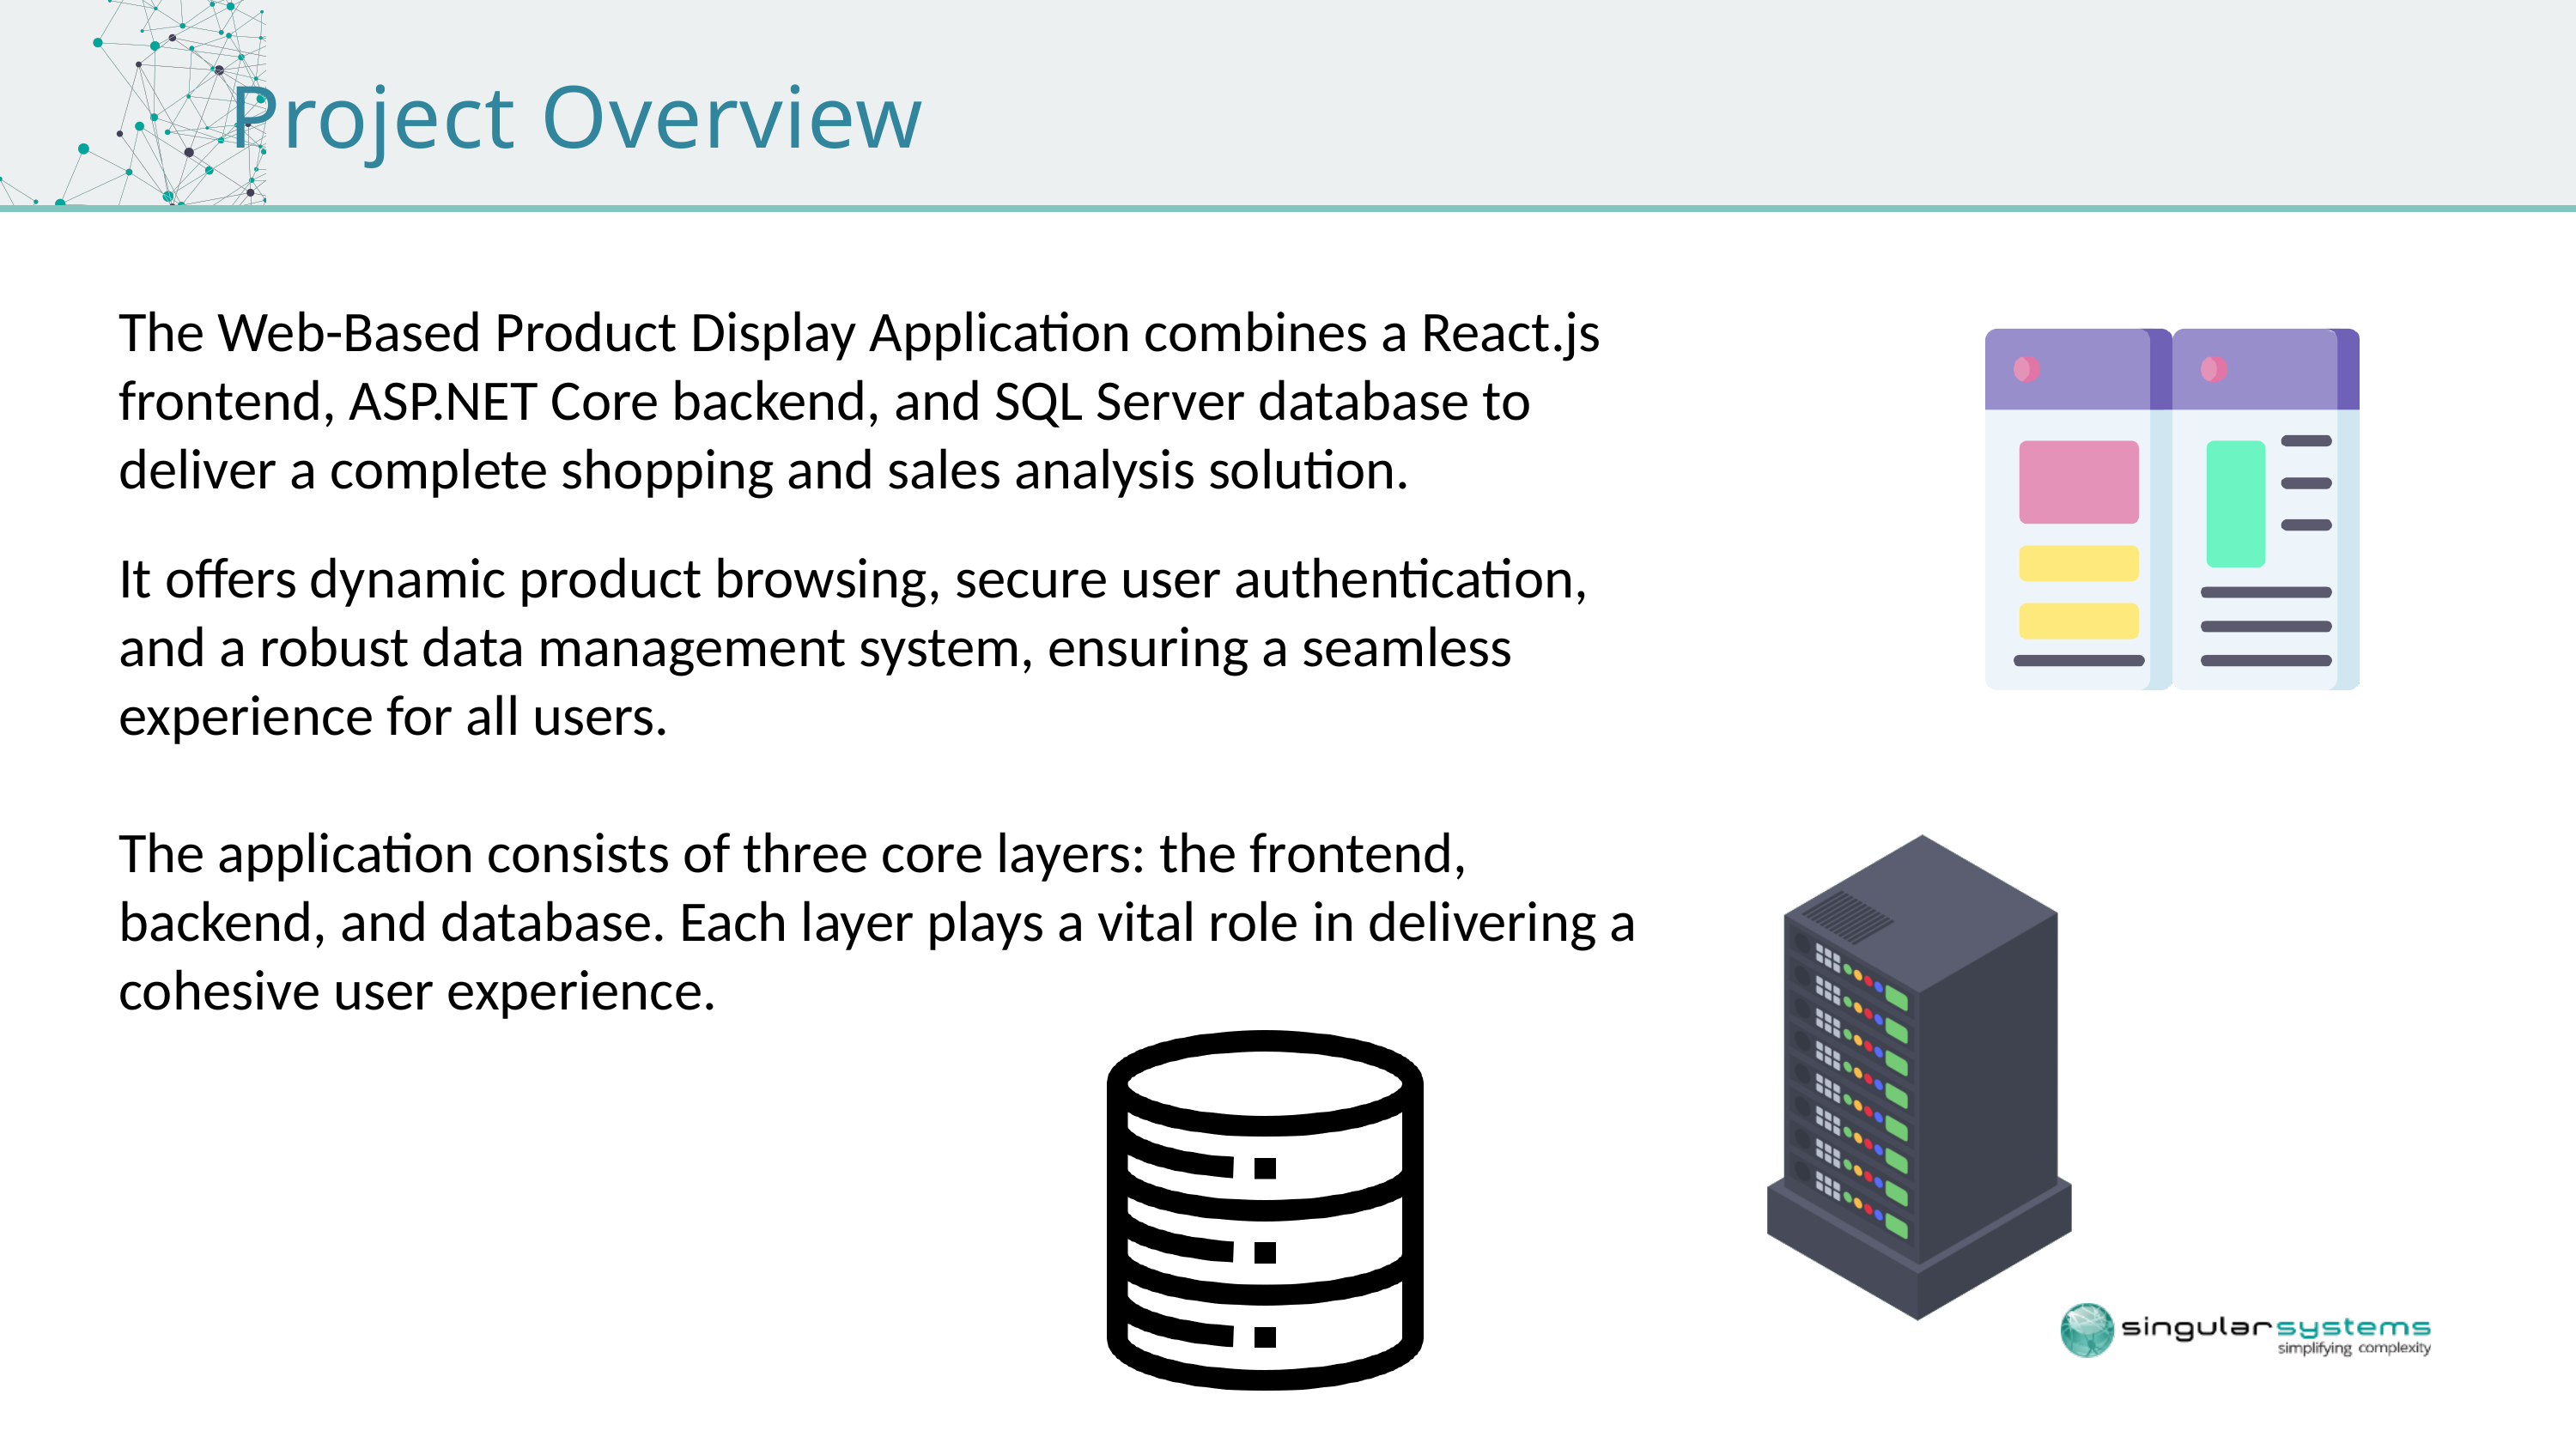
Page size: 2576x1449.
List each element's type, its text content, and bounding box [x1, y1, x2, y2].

picture [1084, 1030, 1446, 1391]
picture [0, 0, 266, 205]
text_box The application consists of three core layers: the frontend, backend, and database. Each layer plays a vital role in delivering a cohesive user experience. [106, 809, 1663, 1028]
picture [1667, 825, 2432, 1358]
text_box It offers dynamic product browsing, secure user authentication, and a robust data management system, ensuring a seamless experience for all users. [106, 534, 1623, 754]
text_box The Web-Based Product Display Application combines a React.js frontend, ASP.NET Core backend, and SQL Server database to deliver a complete shopping and sales analysis solution. [106, 288, 1623, 507]
picture [1984, 322, 2360, 697]
text_box Project Overview [228, 45, 1826, 166]
